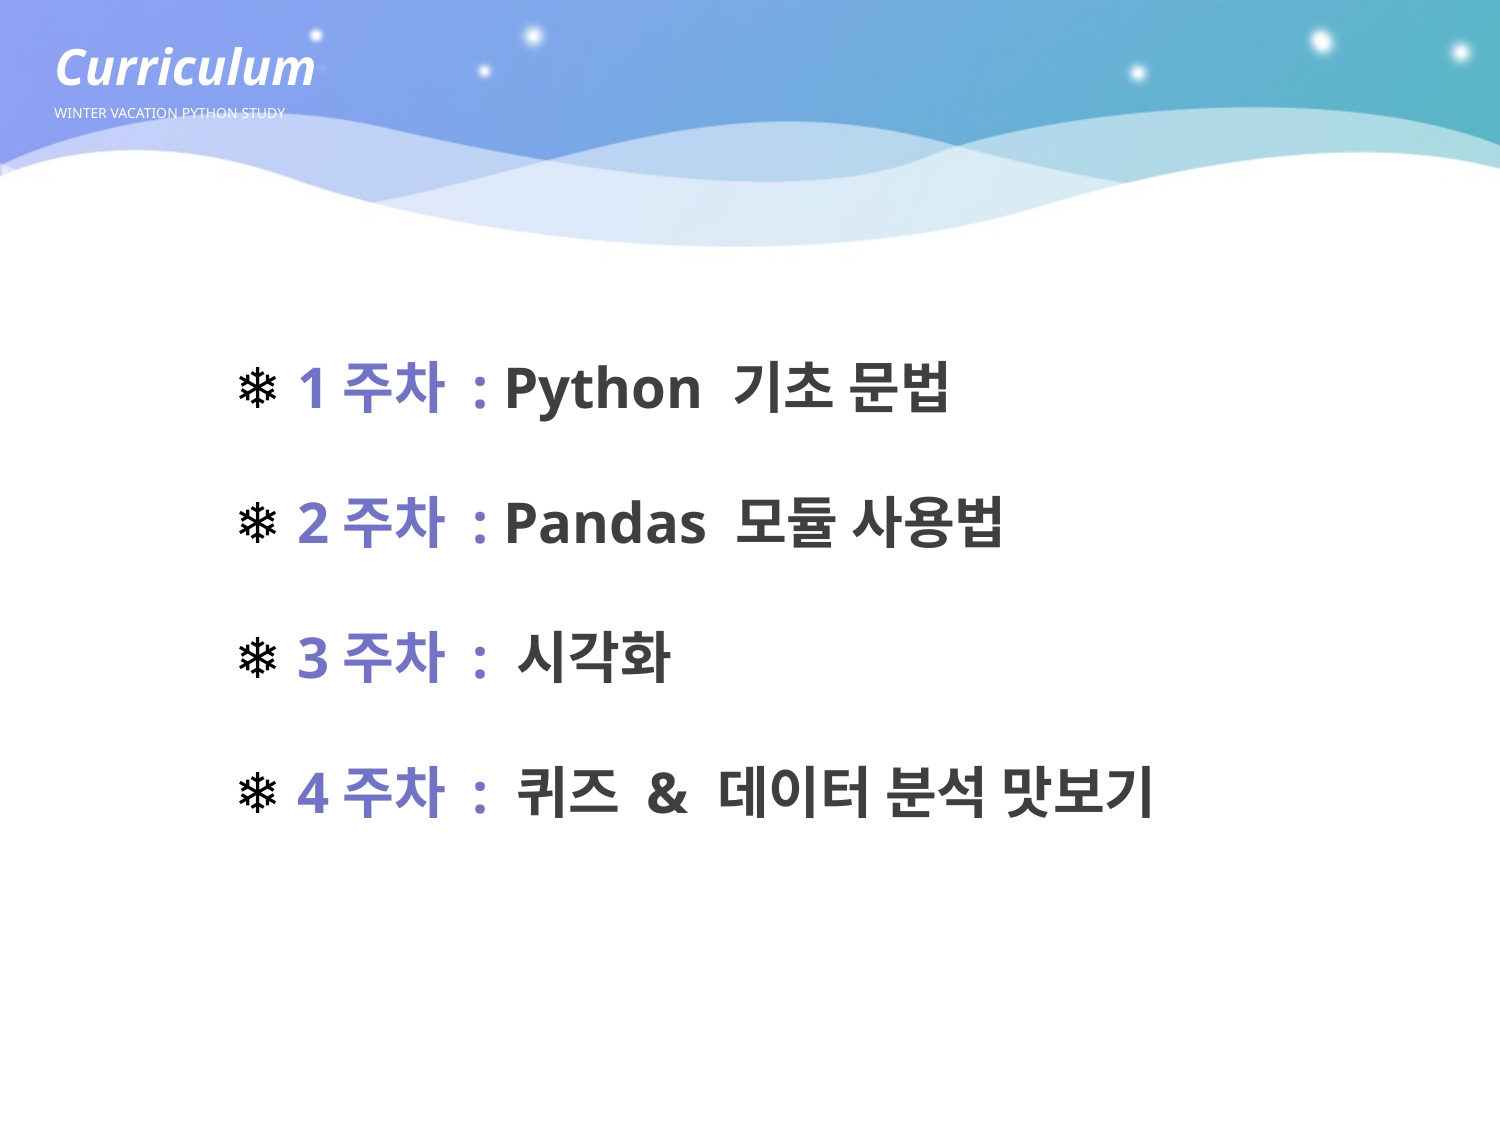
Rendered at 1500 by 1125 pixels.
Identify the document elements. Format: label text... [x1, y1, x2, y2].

text_box ❄ 1주차 : Python 기초 문법 ❄ 2주차 : Pandas 모듈 사용법 ❄ 3주차 : 시각화 ❄ 4주차 : 퀴즈 & 데이터 분석 맛보기 [223, 346, 1346, 831]
picture [0, 0, 1500, 1125]
text_box Curriculum WINTER VACATION PYTHON STUDY [43, 0, 750, 127]
